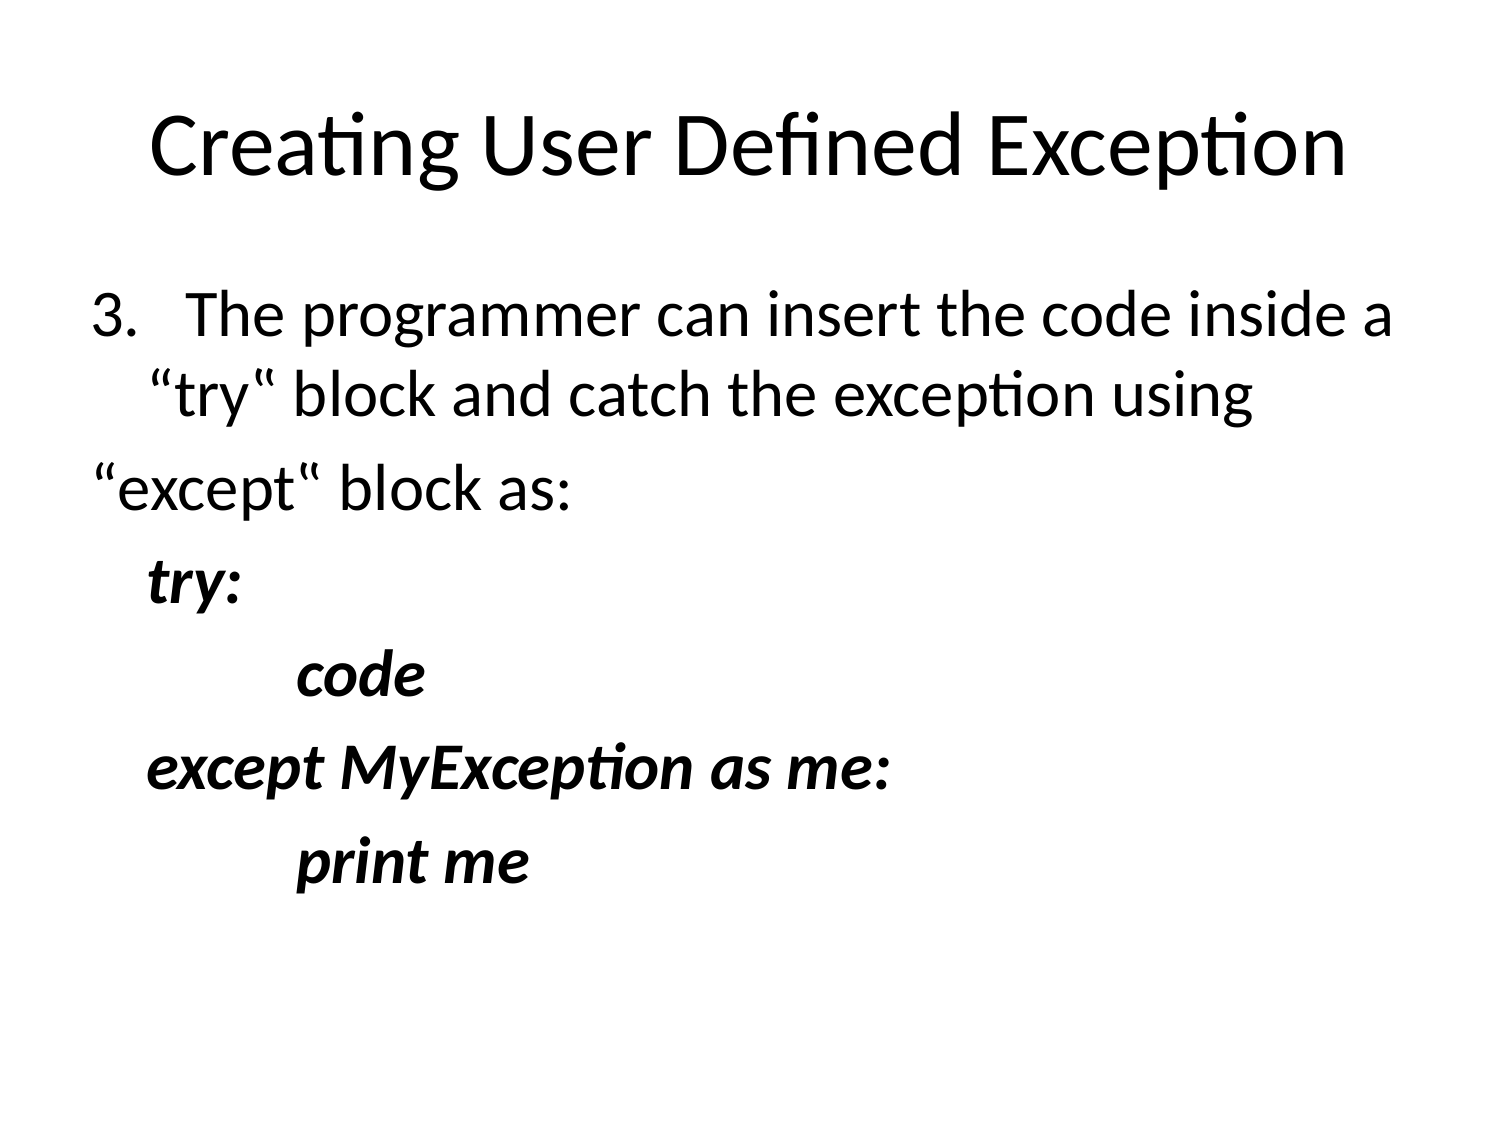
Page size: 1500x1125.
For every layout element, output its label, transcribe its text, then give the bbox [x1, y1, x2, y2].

list 3. The programmer can insert the code inside a “try‟ block and catch the exception using “except‟ block as: try: code except MyException as me: print me [75, 262, 1425, 1005]
title Creating User Defined Exception [75, 45, 1425, 233]
